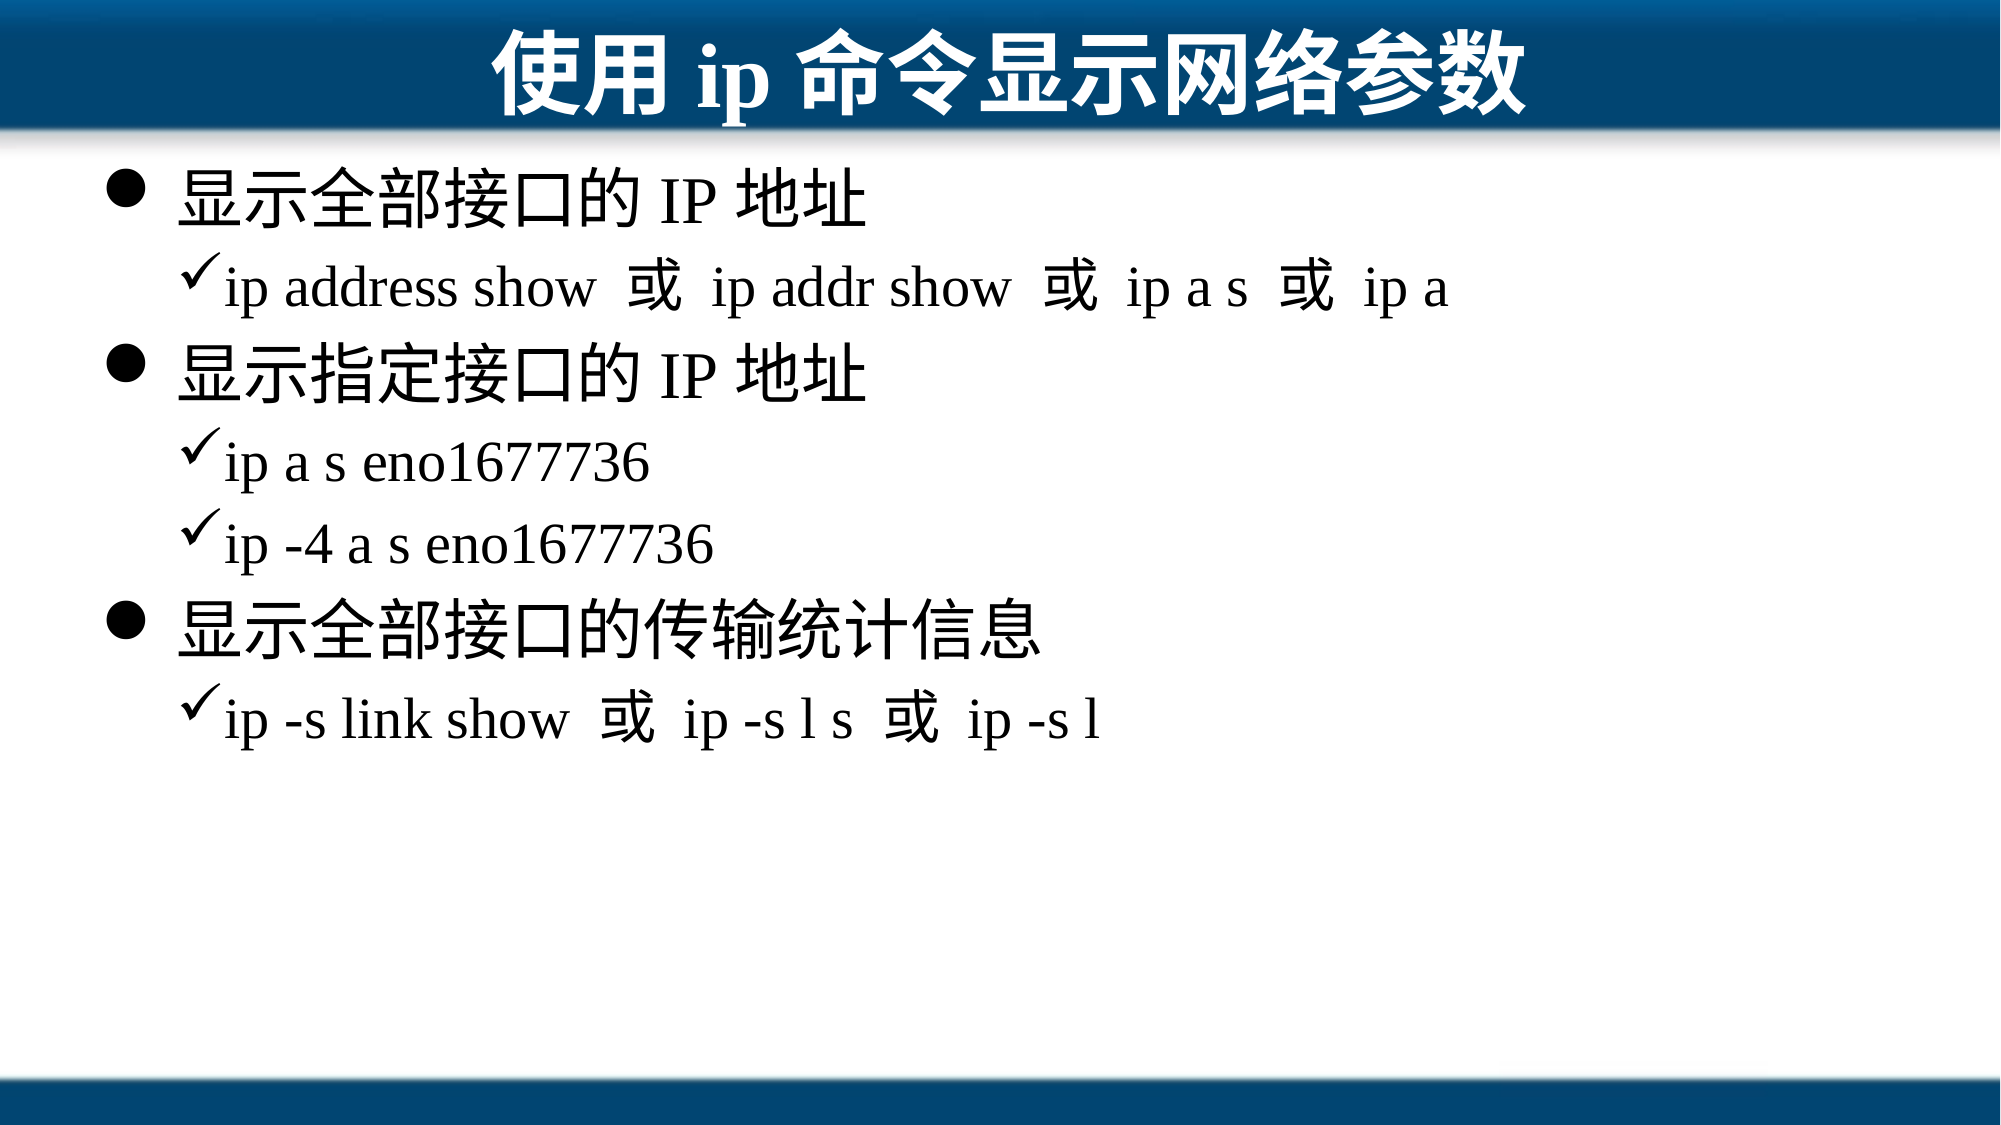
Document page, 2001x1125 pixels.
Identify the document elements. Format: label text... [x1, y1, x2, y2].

title 使用ip命令显示网络参数 [86, 19, 1934, 124]
picture [0, 0, 2001, 1125]
list 显示全部接口的IP地址 ip address show 或 ip addr show 或 ip a s 或 ip a 显示指定接口的IP地址 ip a s eno1677736 ip -4 a s eno1677736 显示全部接口的传输统计信息 ip -s link show 或 ip -s l s 或 ip -s l [86, 149, 1934, 958]
